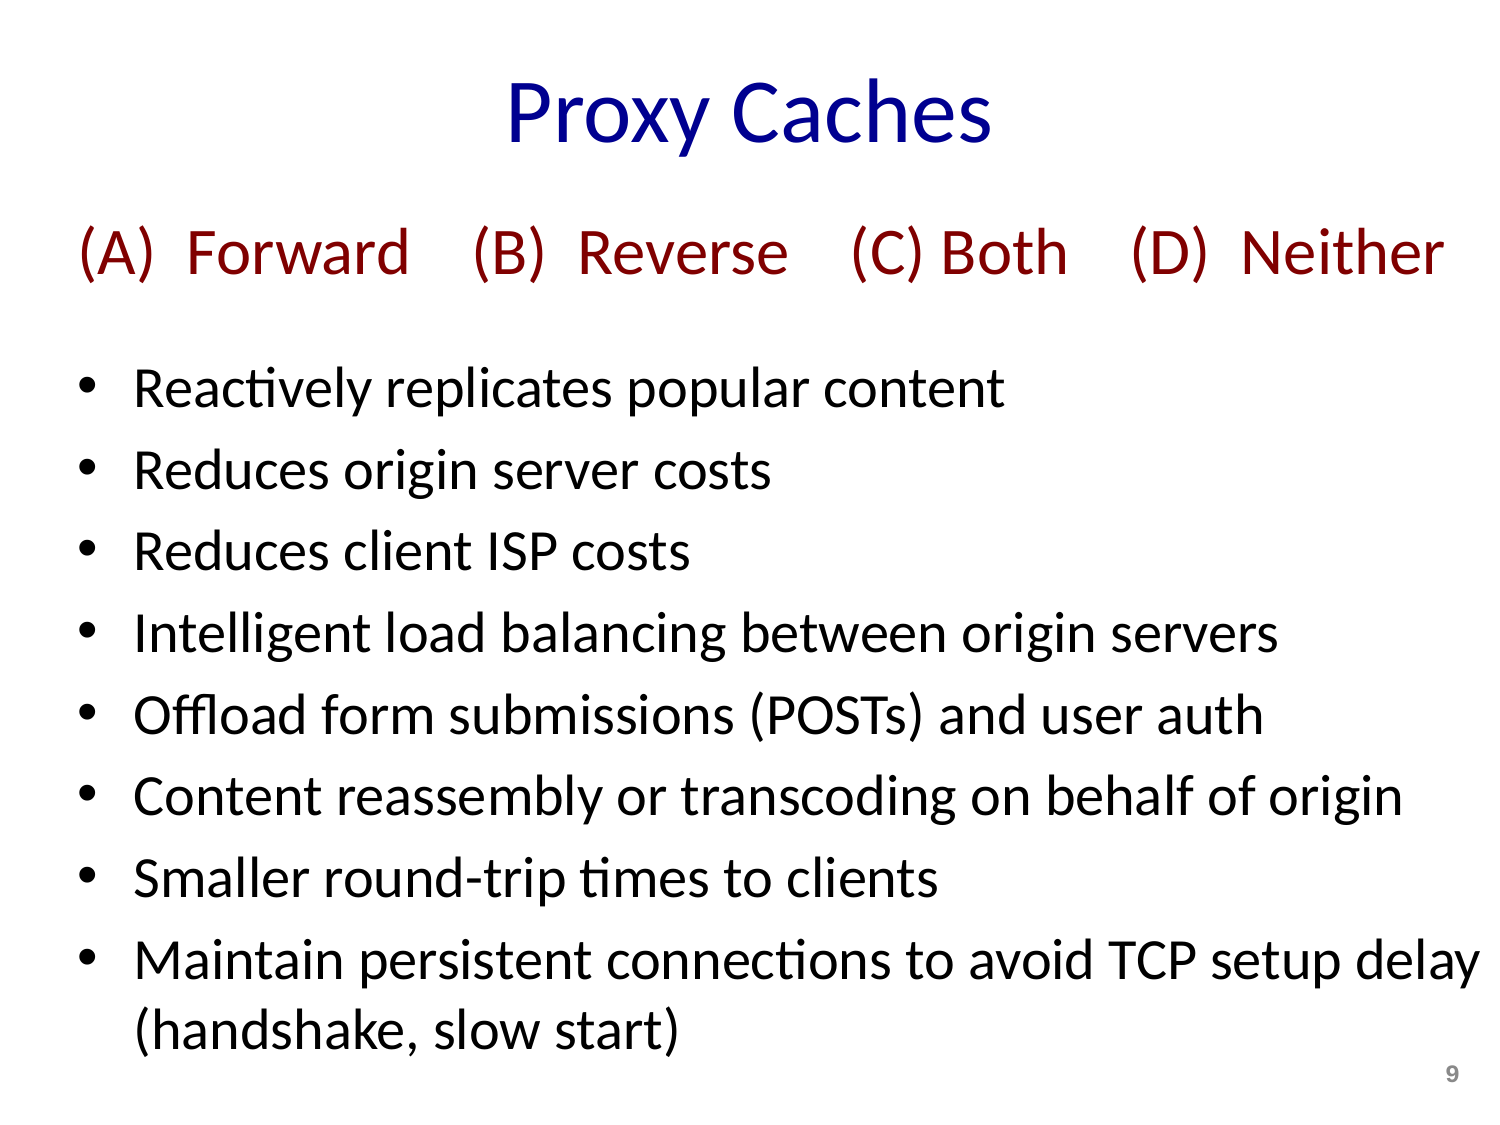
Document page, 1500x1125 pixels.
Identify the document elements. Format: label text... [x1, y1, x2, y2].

title Proxy Caches [75, 12, 1425, 200]
list (A) Forward (B) Reverse (C) Both (D) Neither Reactively replicates popular content Reduces origin server costs Reduces client ISP costs Intelligent load balancing between origin servers Offload form submissions (POSTs) and user auth Content reassembly or transcoding on behalf of origin Smaller round-trip times to clients Maintain persistent connections to avoid TCP setup delay (handshake, slow start) [62, 200, 1500, 1005]
slide_number 9 [1125, 1042, 1475, 1103]
